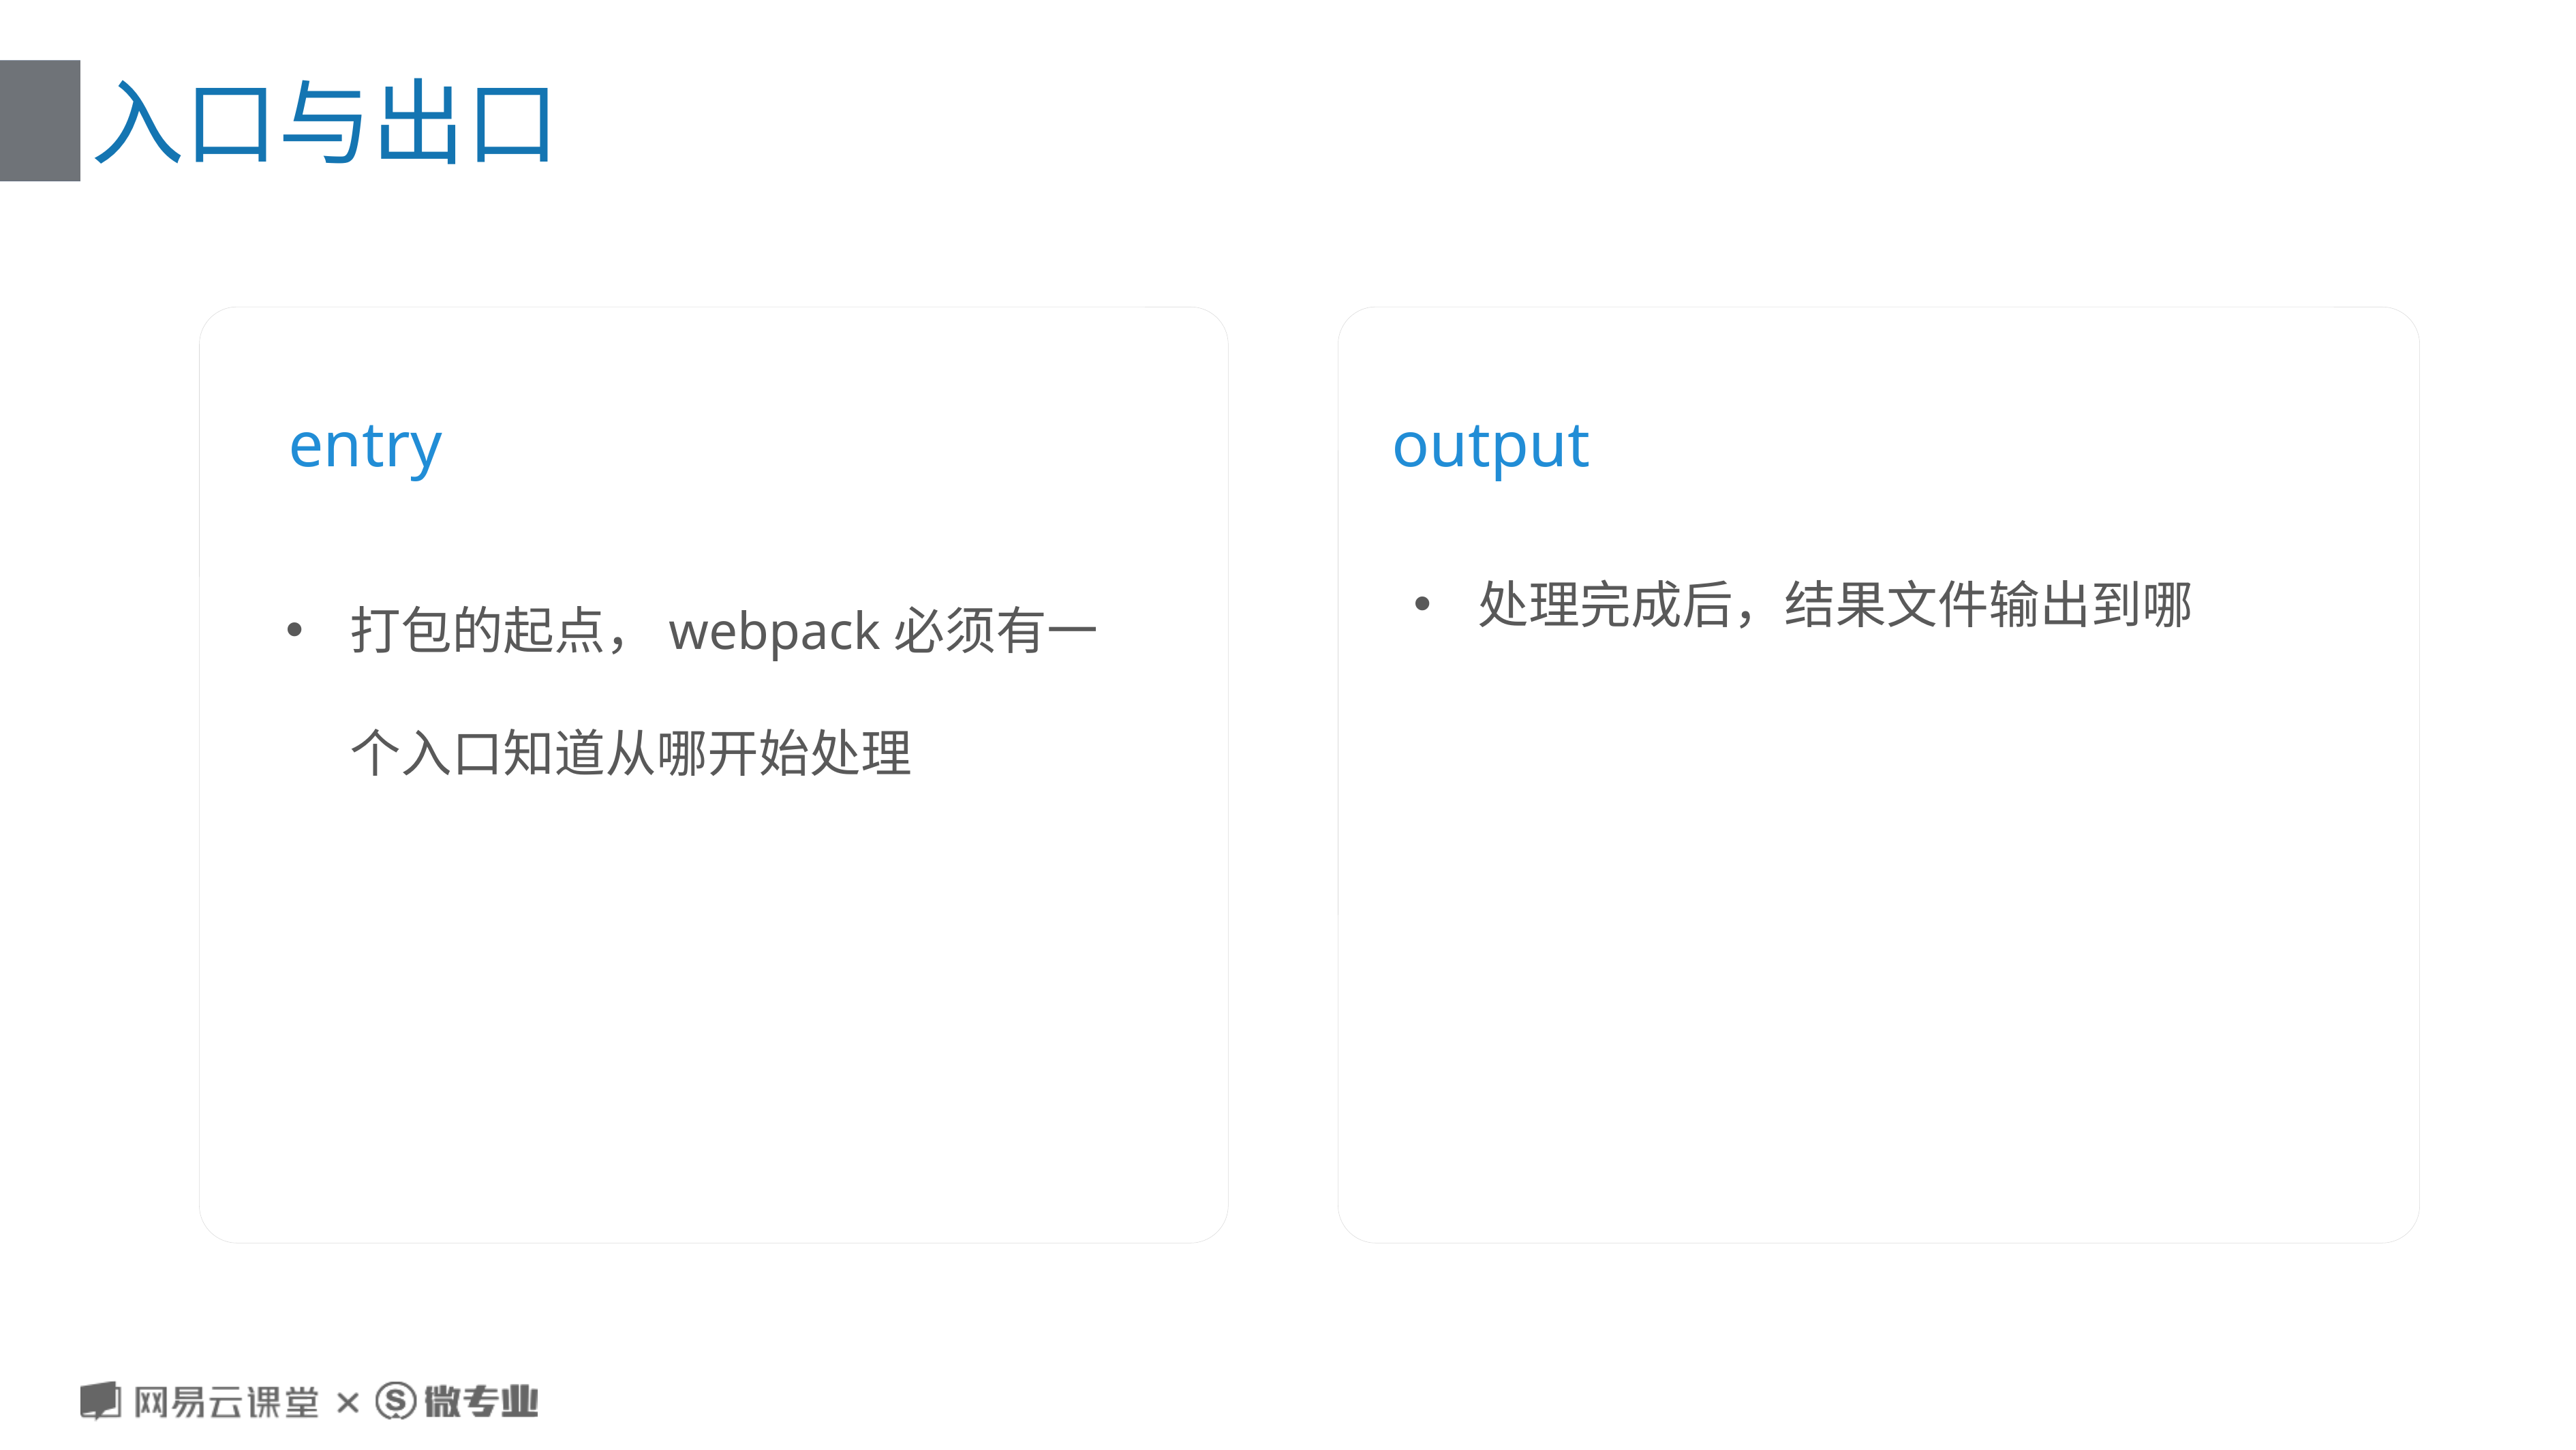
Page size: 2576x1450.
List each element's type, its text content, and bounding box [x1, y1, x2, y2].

picture [80, 1380, 538, 1421]
text_box output [1383, 396, 2360, 487]
text_box 处理完成后，结果文件输出到哪 [1408, 505, 2266, 639]
text_box [1336, 305, 2421, 1245]
text_box 打包的起点，webpack必须有一个入口知道从哪开始处理 [281, 532, 1139, 788]
text_box [198, 305, 1230, 1245]
title 入口与出口 [80, 58, 2496, 181]
text_box entry [281, 396, 1139, 487]
